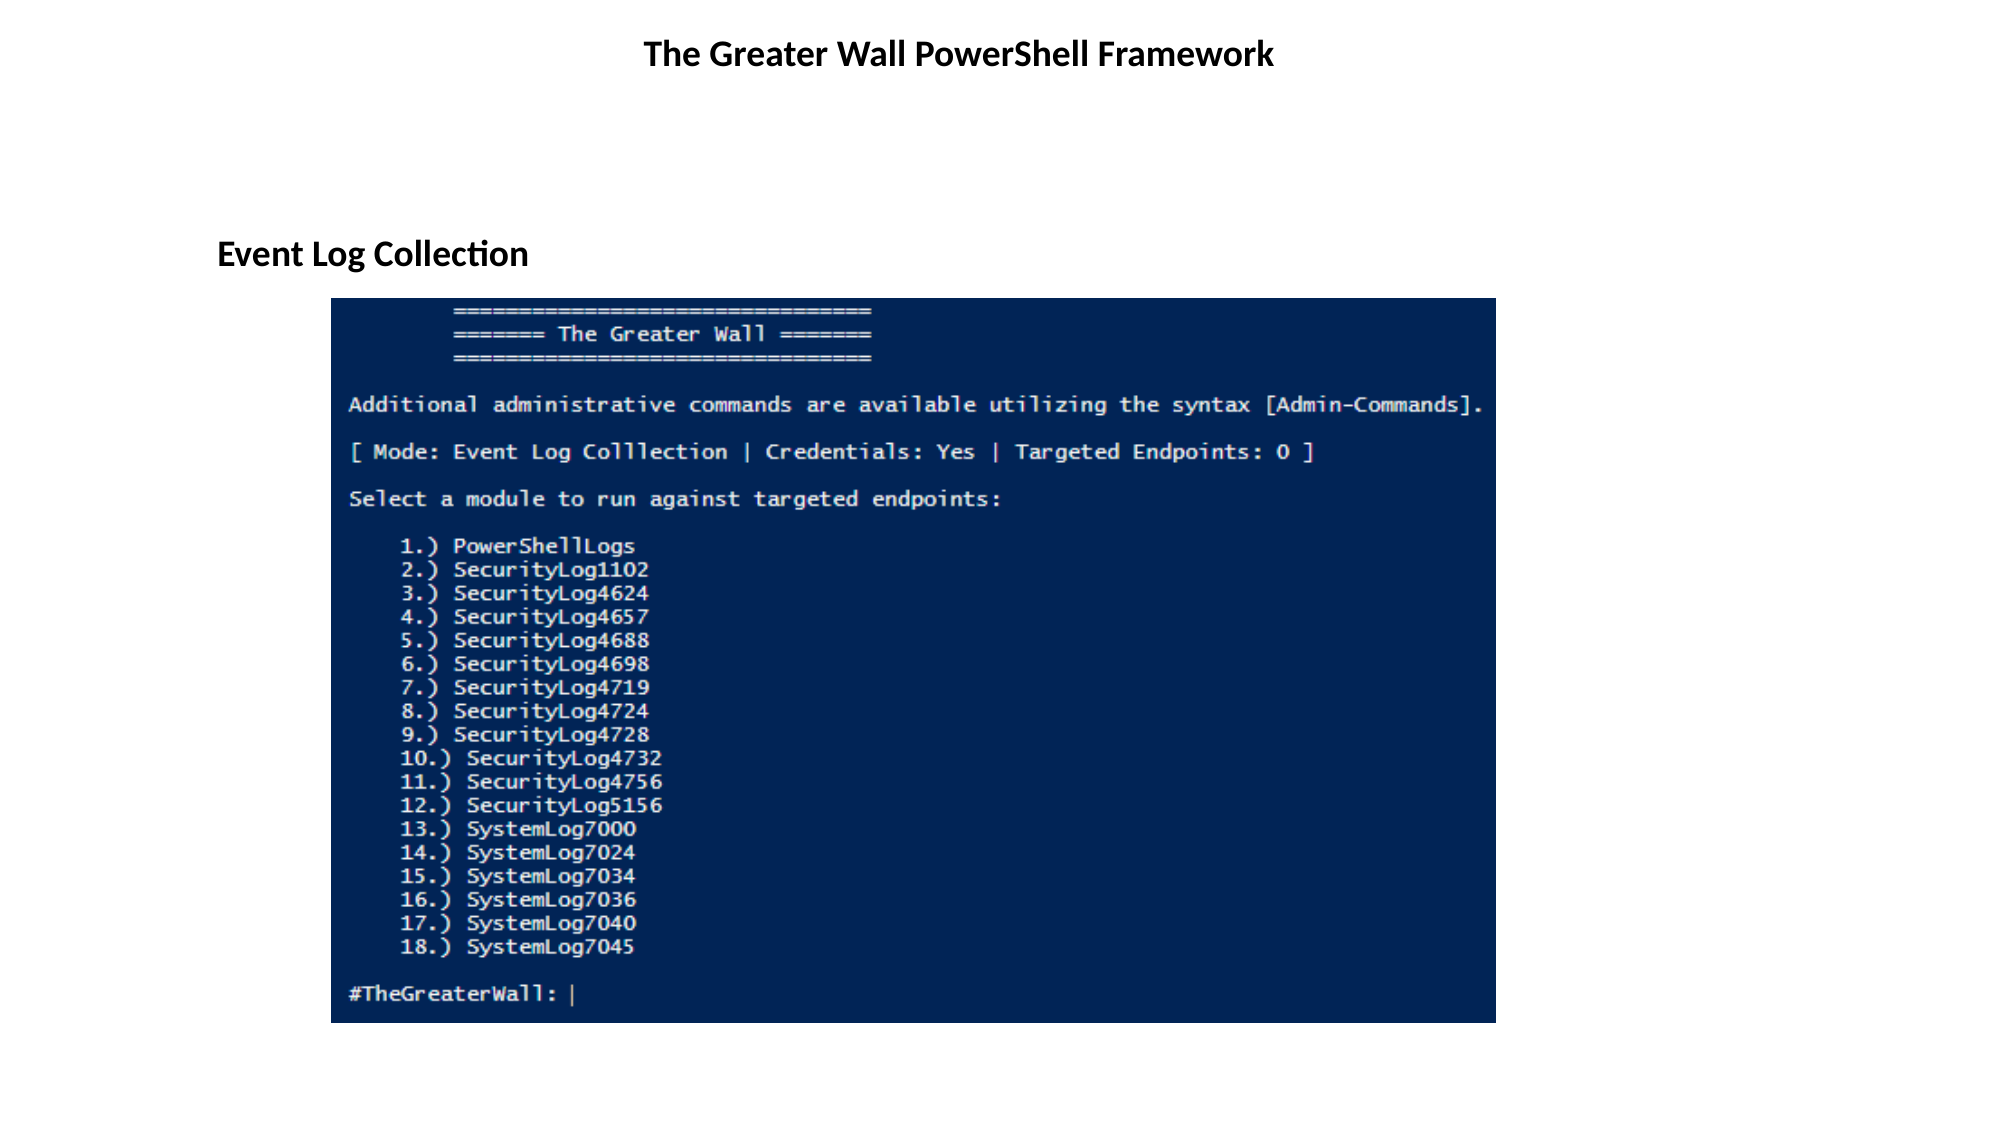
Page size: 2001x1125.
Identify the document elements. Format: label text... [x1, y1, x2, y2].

picture [330, 298, 1496, 1023]
text_box Event Log Collection [202, 221, 1704, 417]
text_box The Greater Wall PowerShell Framework [628, 21, 1295, 82]
